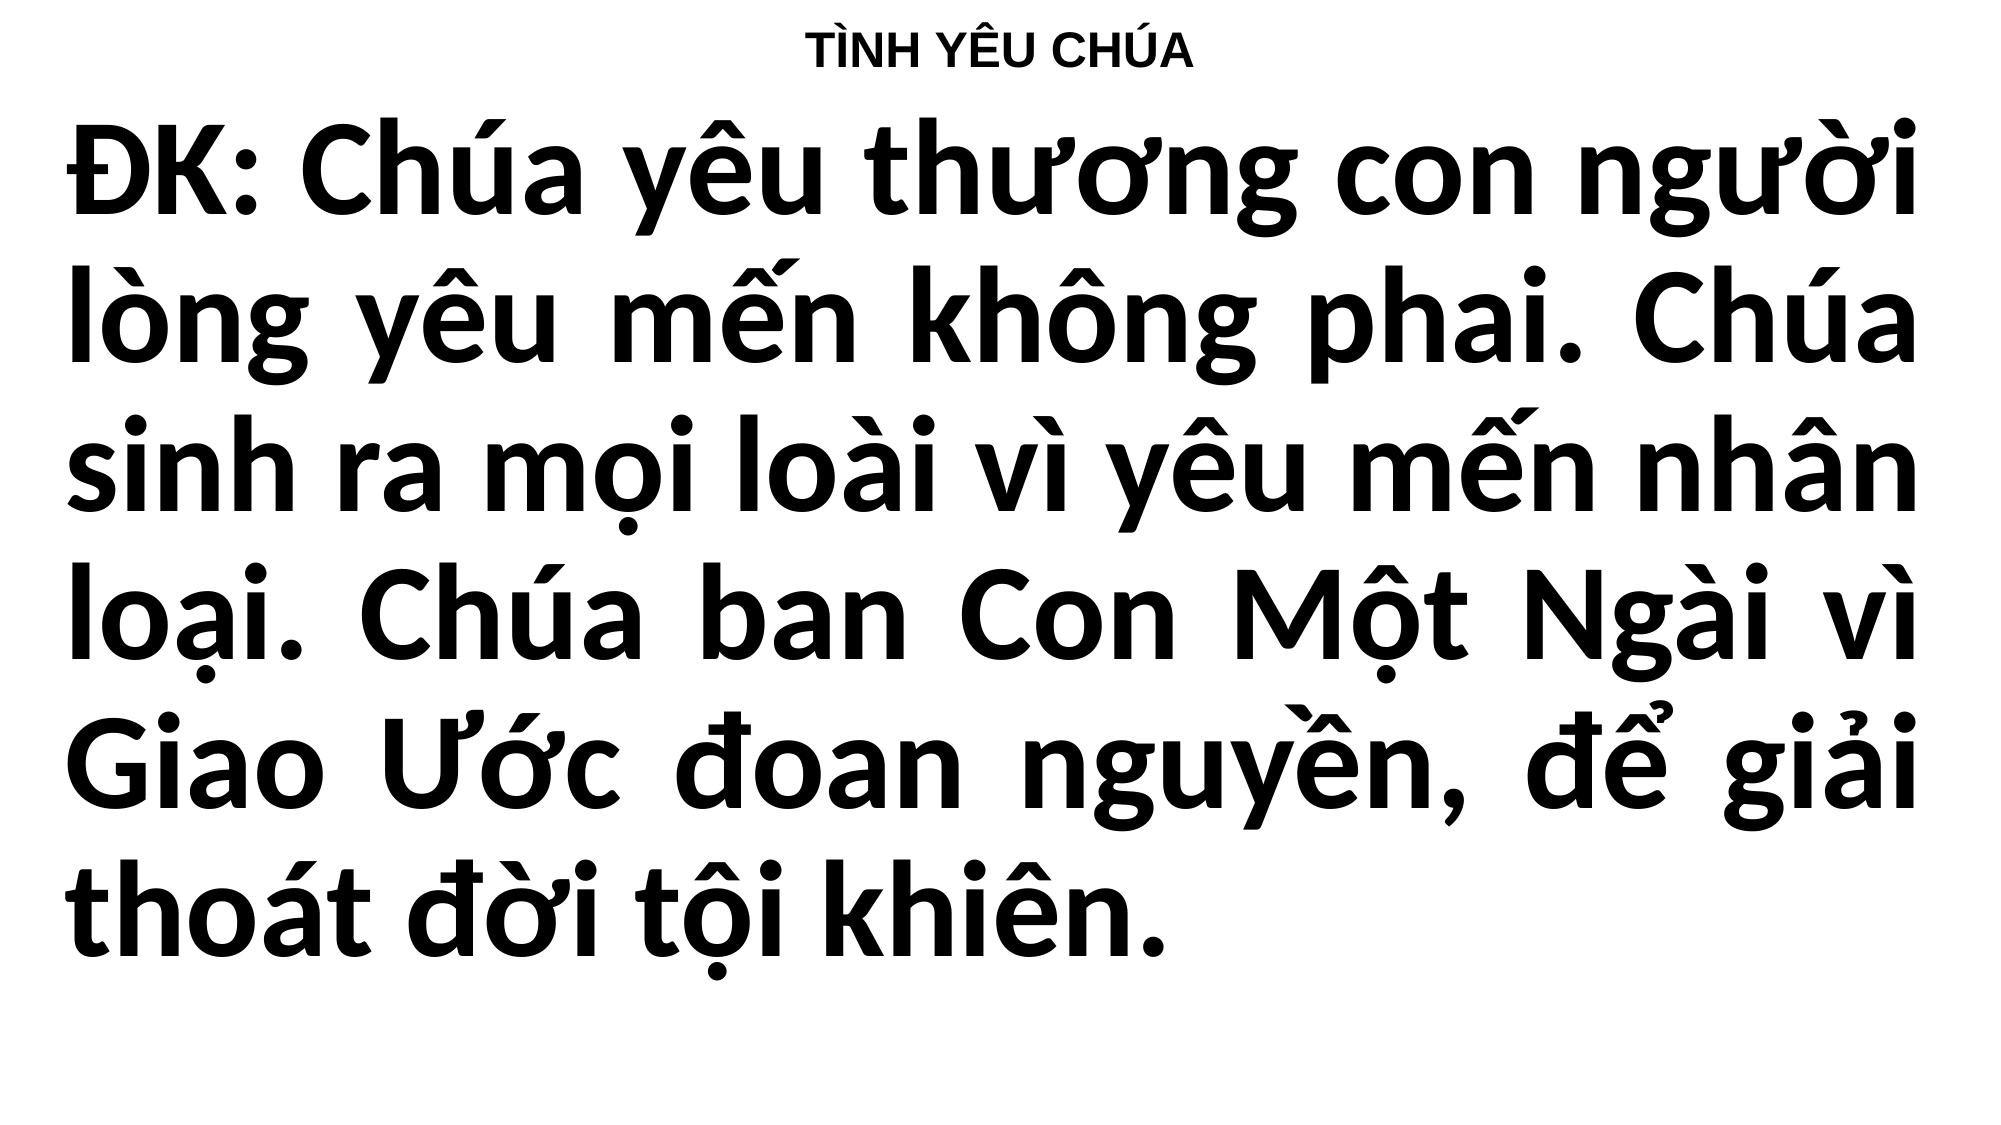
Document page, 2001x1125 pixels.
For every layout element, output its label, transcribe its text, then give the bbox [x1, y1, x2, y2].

text_box TÌNH YÊU CHÚA [790, 10, 1210, 86]
list ĐK: Chúa yêu thương con người lòng yêu mến không phai. Chúa sinh ra mọi loài vì yêu mến nhân loại. Chúa ban Con Một Ngài vì Giao Ước đoan nguyền, để giải thoát đời tội khiên. [49, 88, 1940, 1125]
